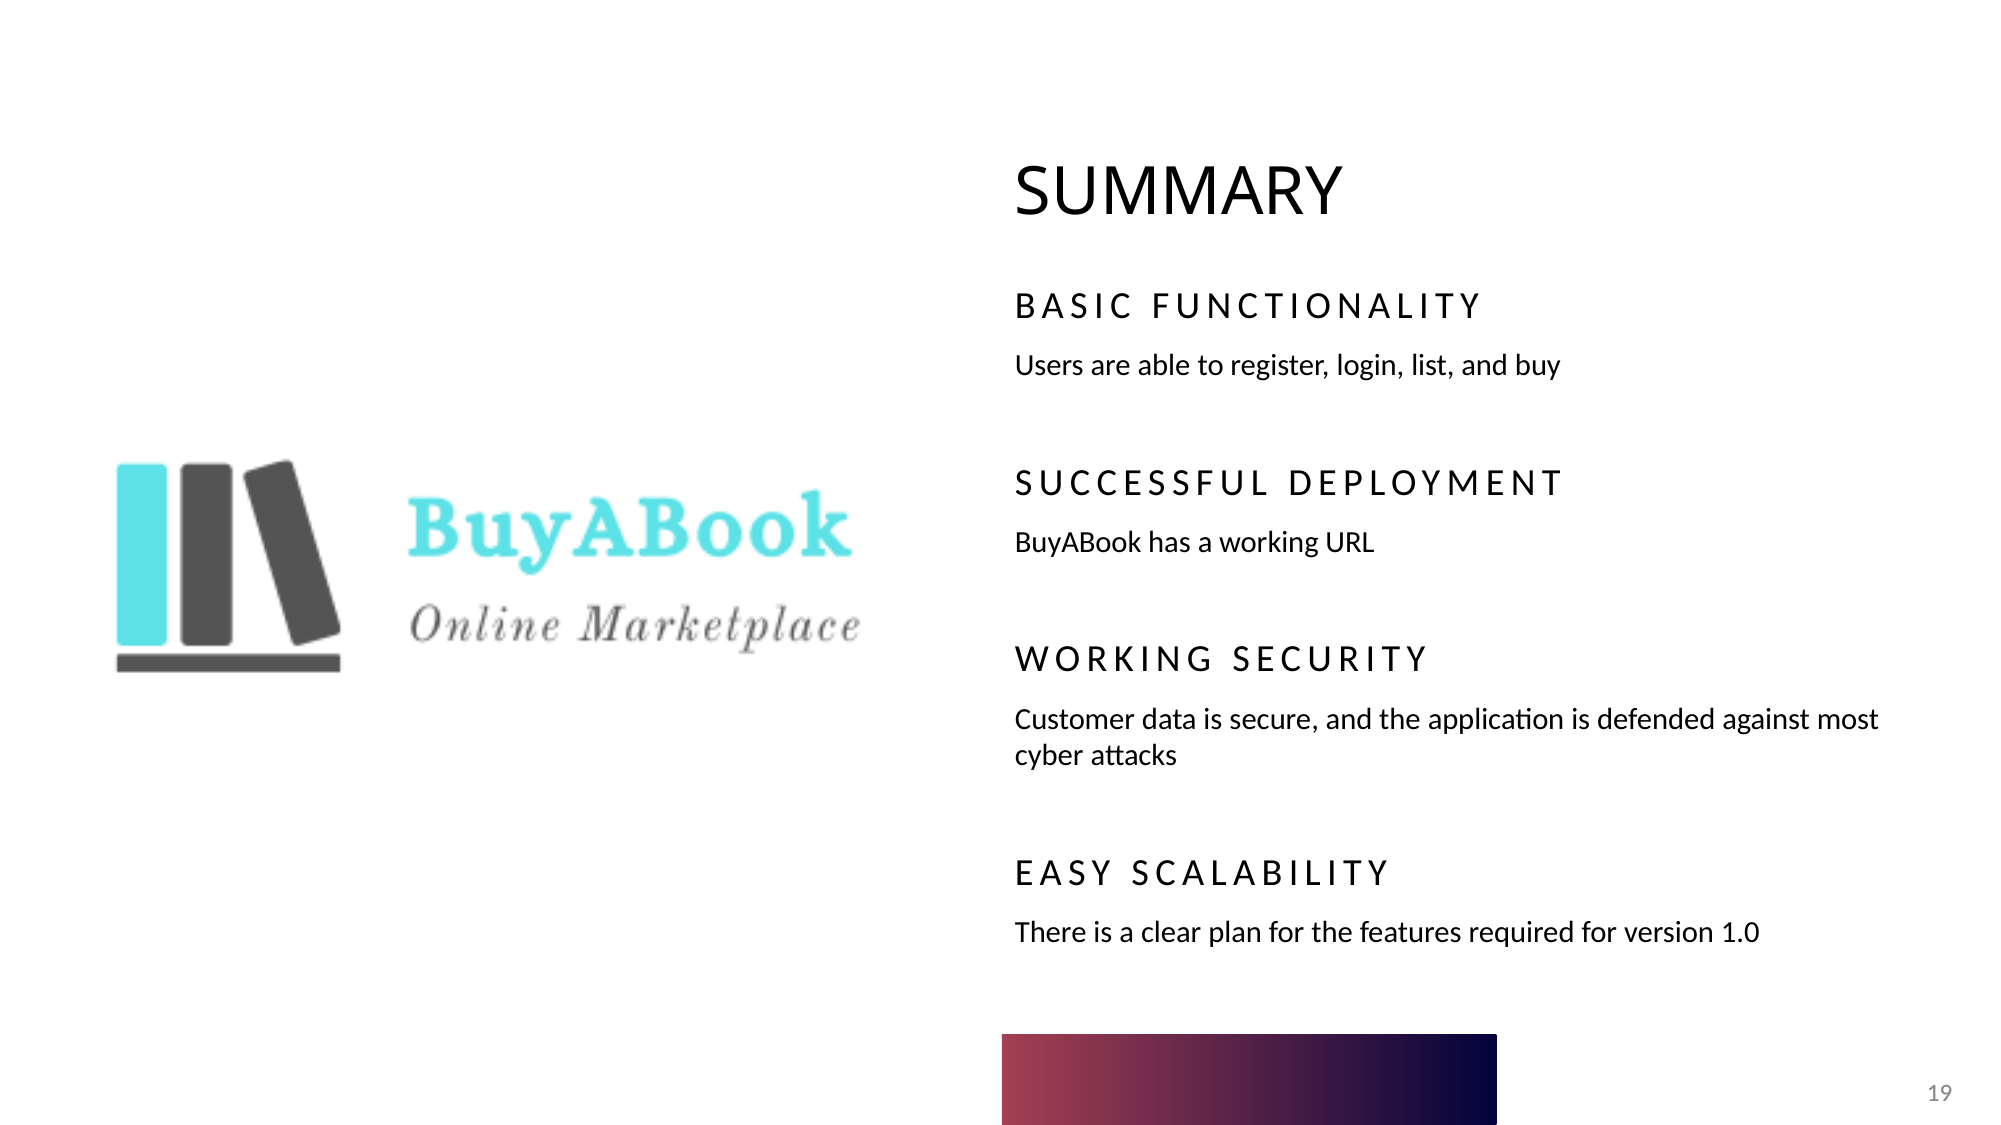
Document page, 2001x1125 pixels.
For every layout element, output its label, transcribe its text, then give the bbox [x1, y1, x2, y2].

picture [34, 347, 947, 778]
list BASIC FUNCTIONALITY Users are able to register, login, list, and buy SUCCESSFUL DEPLOYMENT BuyABook has a working URL WORKING SECURITY Customer data is secure, and the application is defended against most cyber attacks EASY SCALABILITY There is a clear plan for the features required for version 1.0 [999, 272, 1930, 963]
title SUMMARY [999, 100, 1968, 246]
slide_number 19 [1894, 1061, 1968, 1121]
